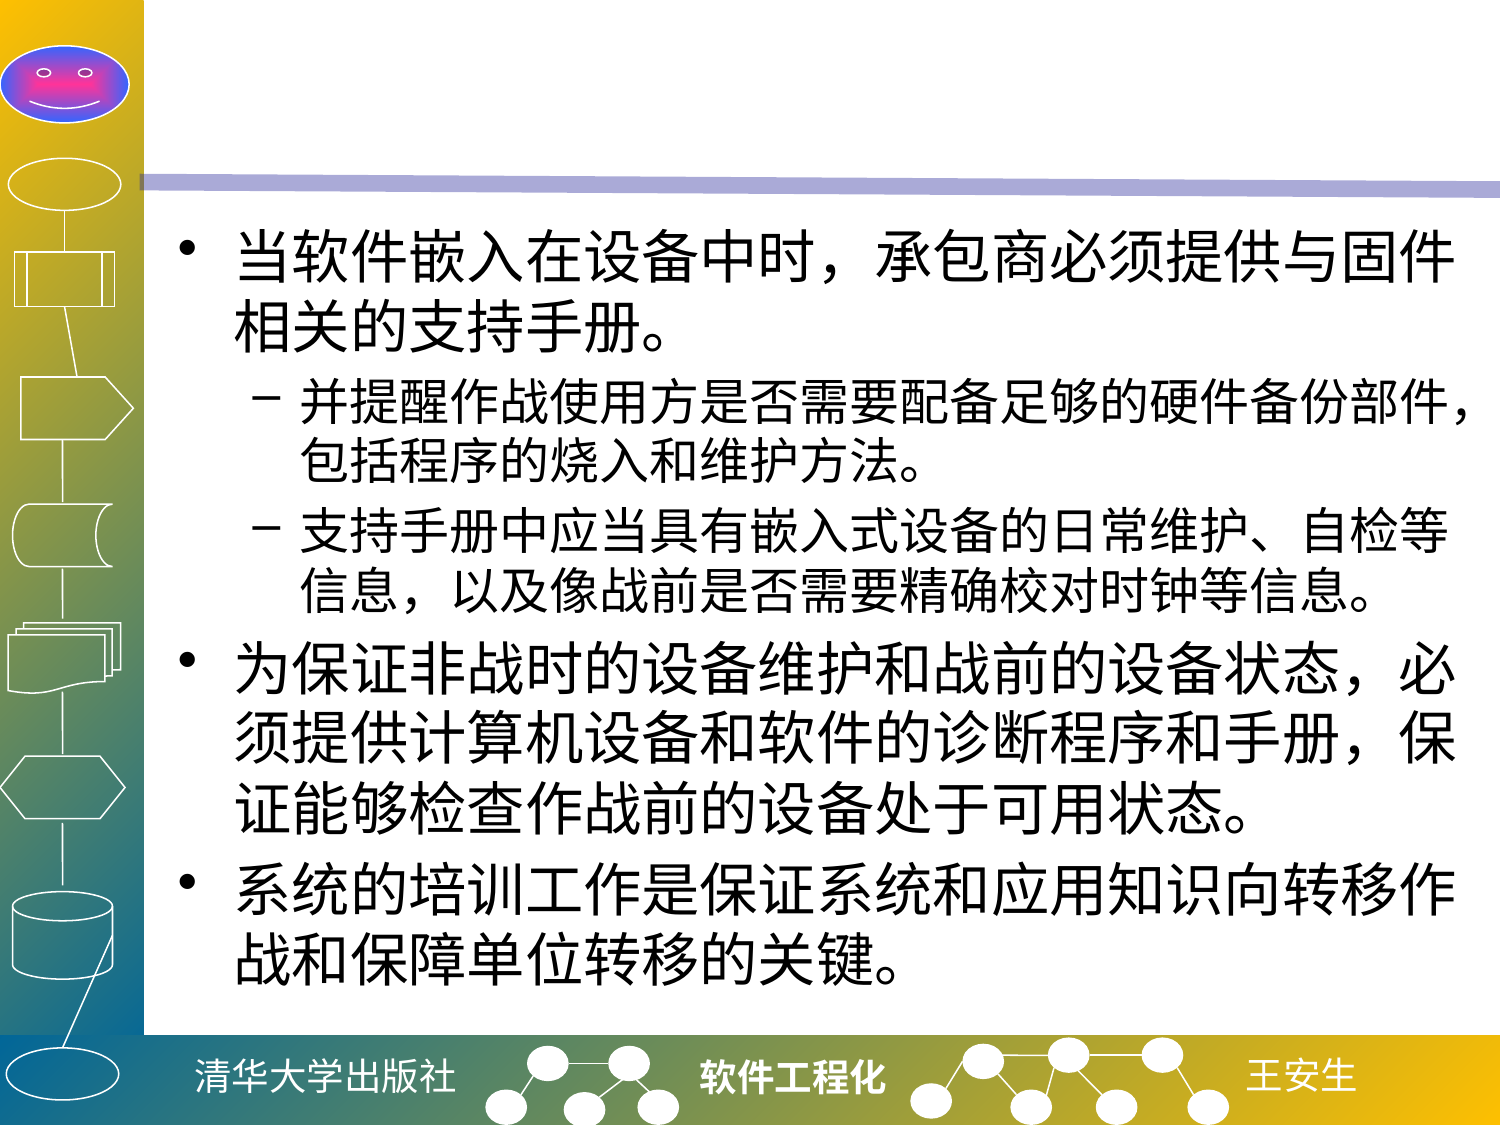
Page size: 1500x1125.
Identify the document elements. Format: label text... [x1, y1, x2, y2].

list 当软件嵌入在设备中时，承包商必须提供与固件相关的支持手册。 并提醒作战使用方是否需要配备足够的硬件备份部件，包括程序的烧入和维护方法。 支持手册中应当具有嵌入式设备的日常维护、自检等信息，以及像战前是否需要精确校对时钟等信息。 为保证非战时的设备维护和战前的设备状态，必须提供计算机设备和软件的诊断程序和手册，保证能够检查作战前的设备处于可用状态。 系统的培训工作是保证系统和应用知识向转移作战和保障单位转移的关键。 [162, 212, 1476, 1017]
